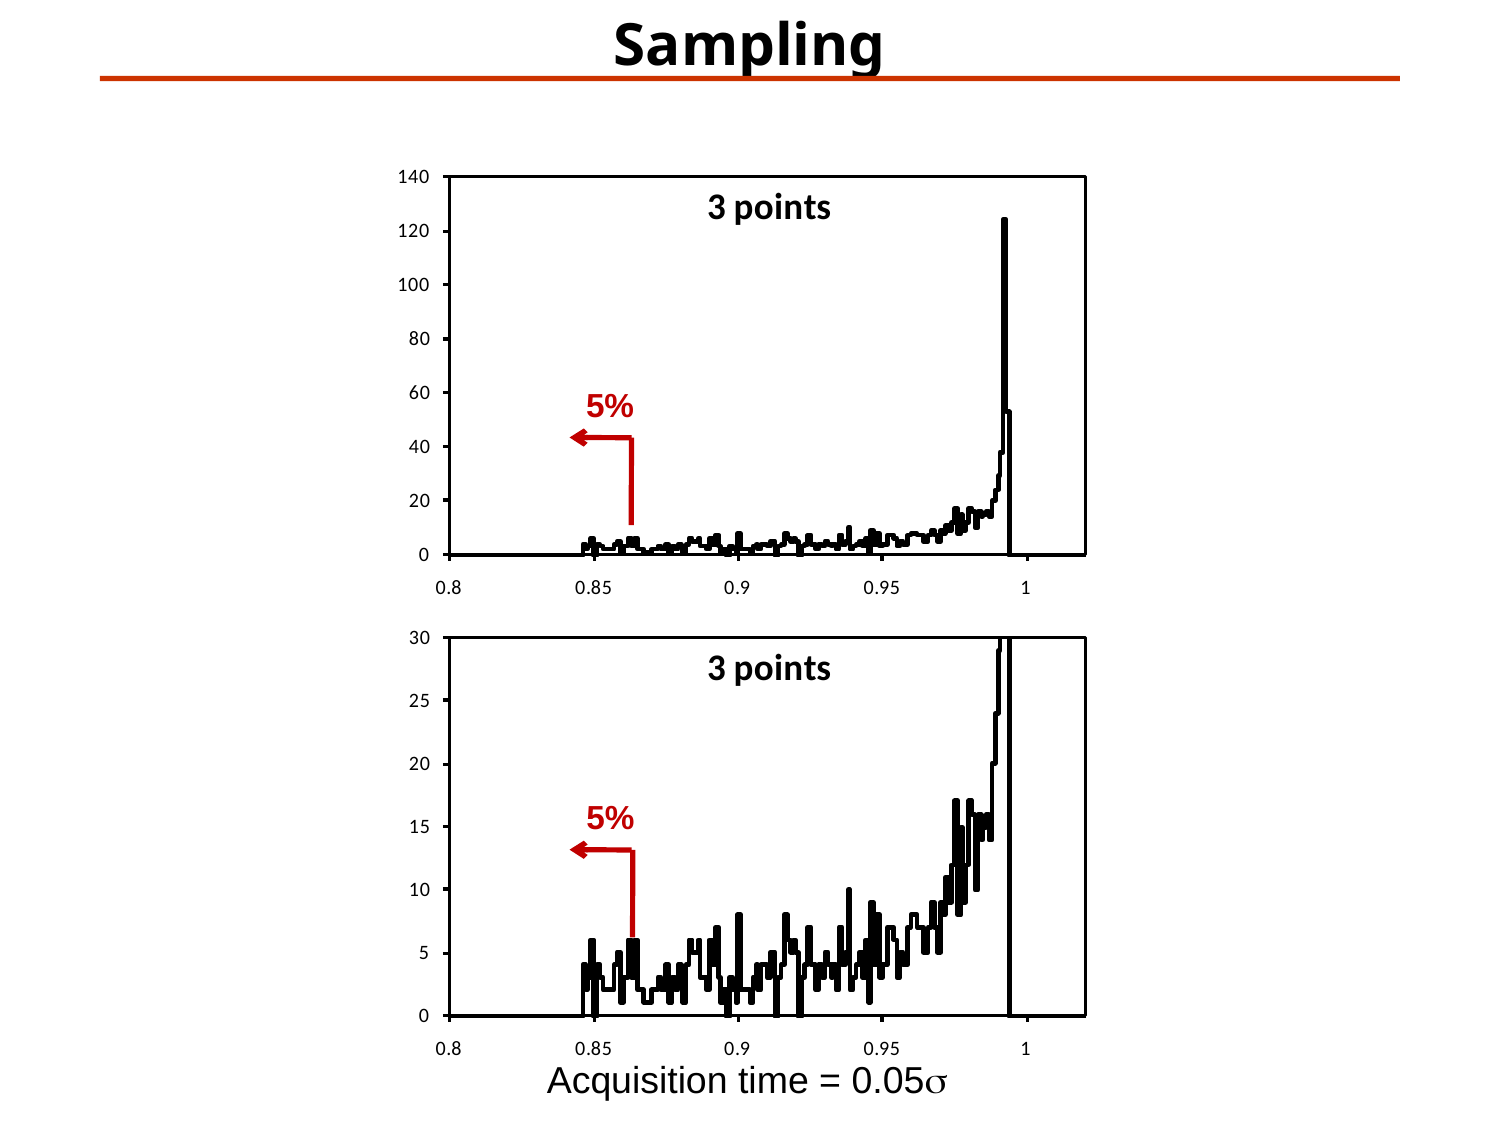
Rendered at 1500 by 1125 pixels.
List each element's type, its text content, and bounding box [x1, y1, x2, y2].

picture [373, 623, 1126, 1076]
text_box Acquisition time = 0.05s [532, 1083, 963, 1109]
text_box Sampling [0, 12, 1500, 223]
picture [373, 162, 1126, 615]
